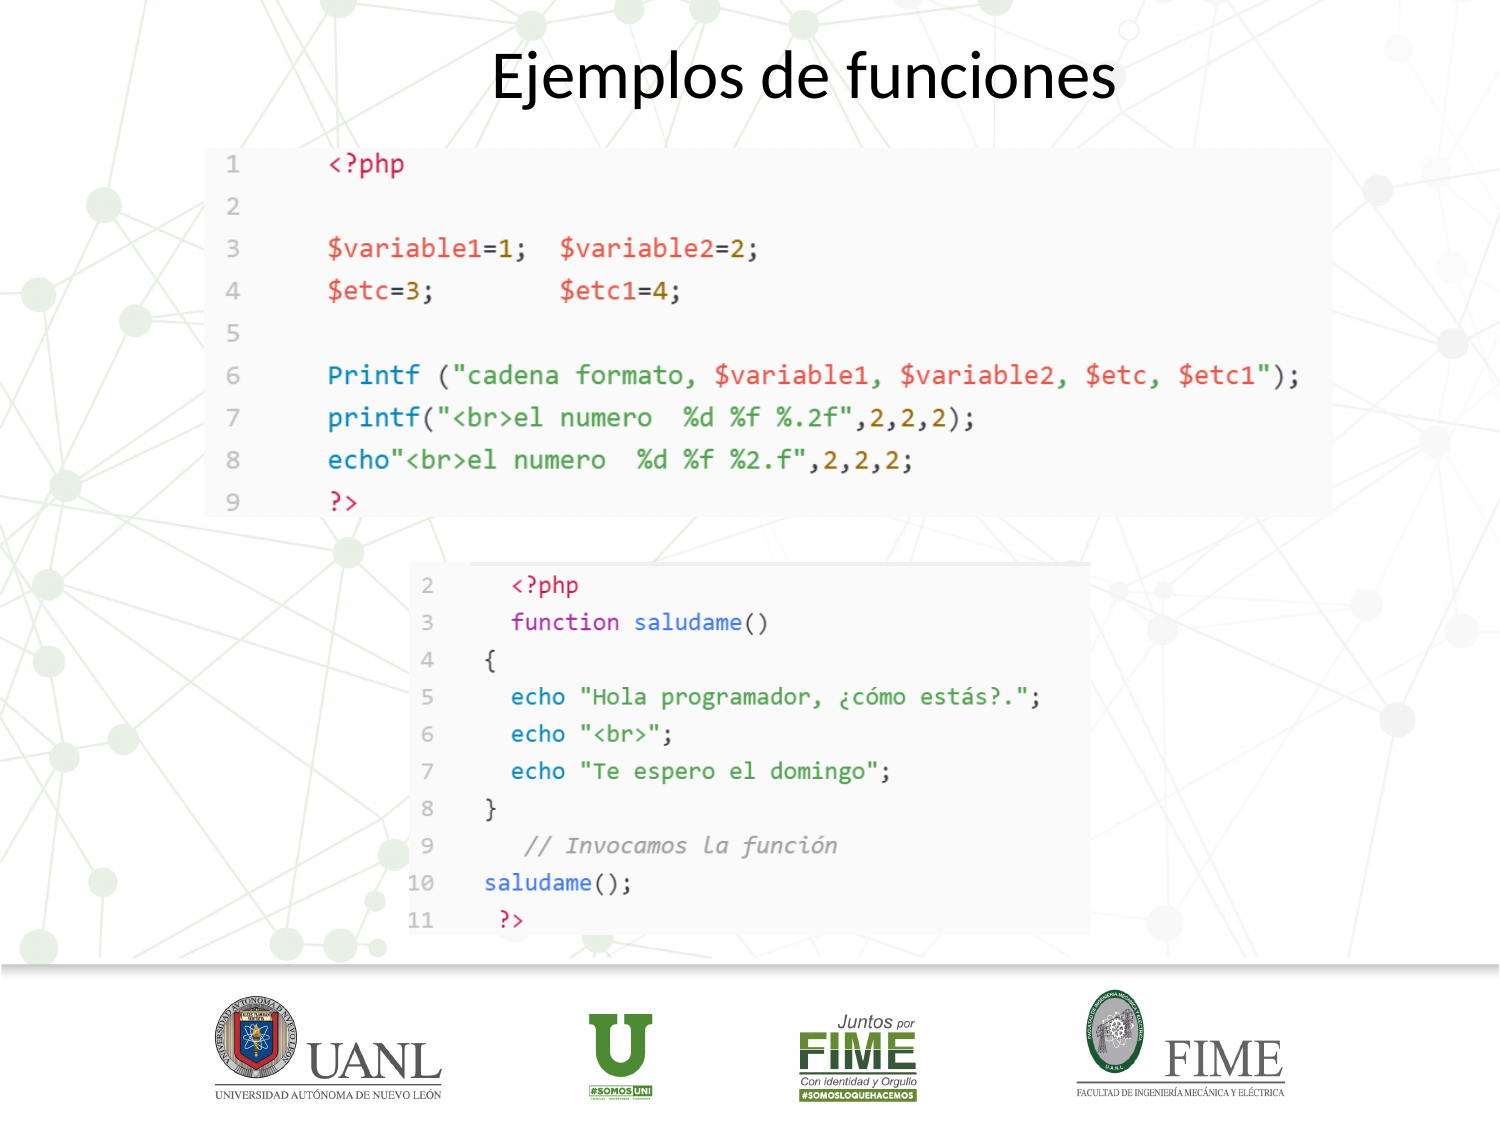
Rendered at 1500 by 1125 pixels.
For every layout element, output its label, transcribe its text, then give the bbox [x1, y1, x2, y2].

picture [0, 0, 1500, 1125]
title Ejemplos de funciones [129, 22, 1480, 211]
